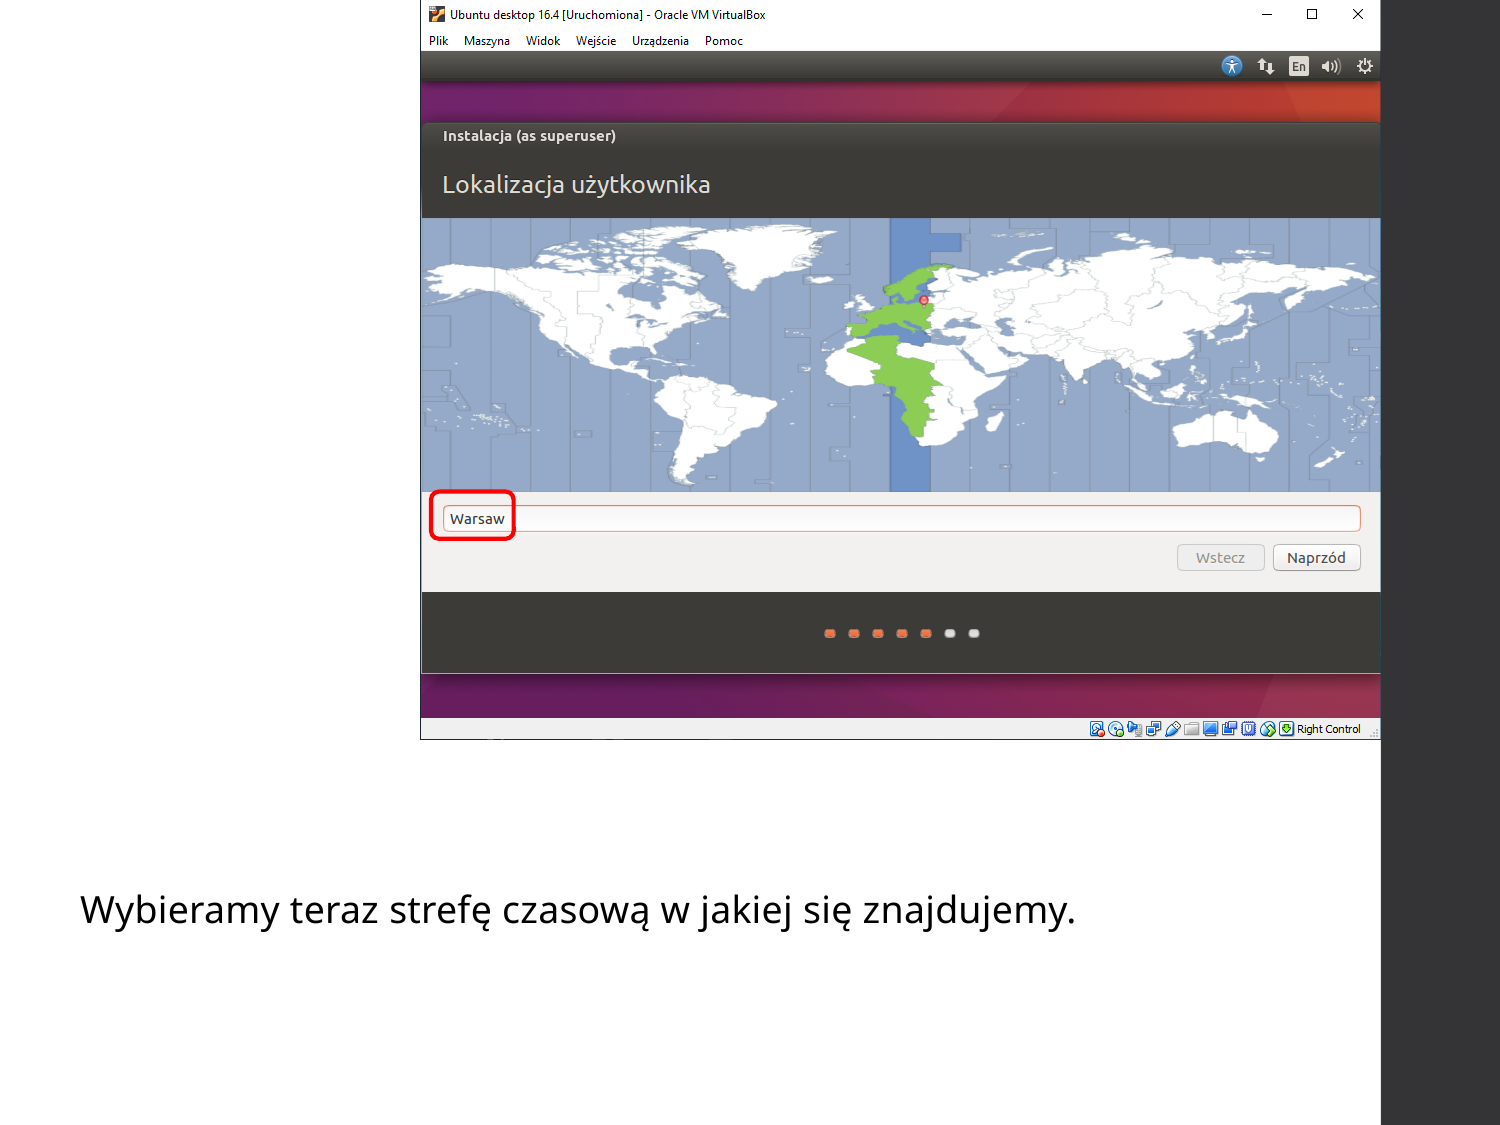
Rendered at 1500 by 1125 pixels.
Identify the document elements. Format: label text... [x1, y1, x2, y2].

picture [420, 0, 1382, 740]
list Wybieramy teraz strefę czasową w jakiej się znajdujemy. [64, 881, 1343, 965]
